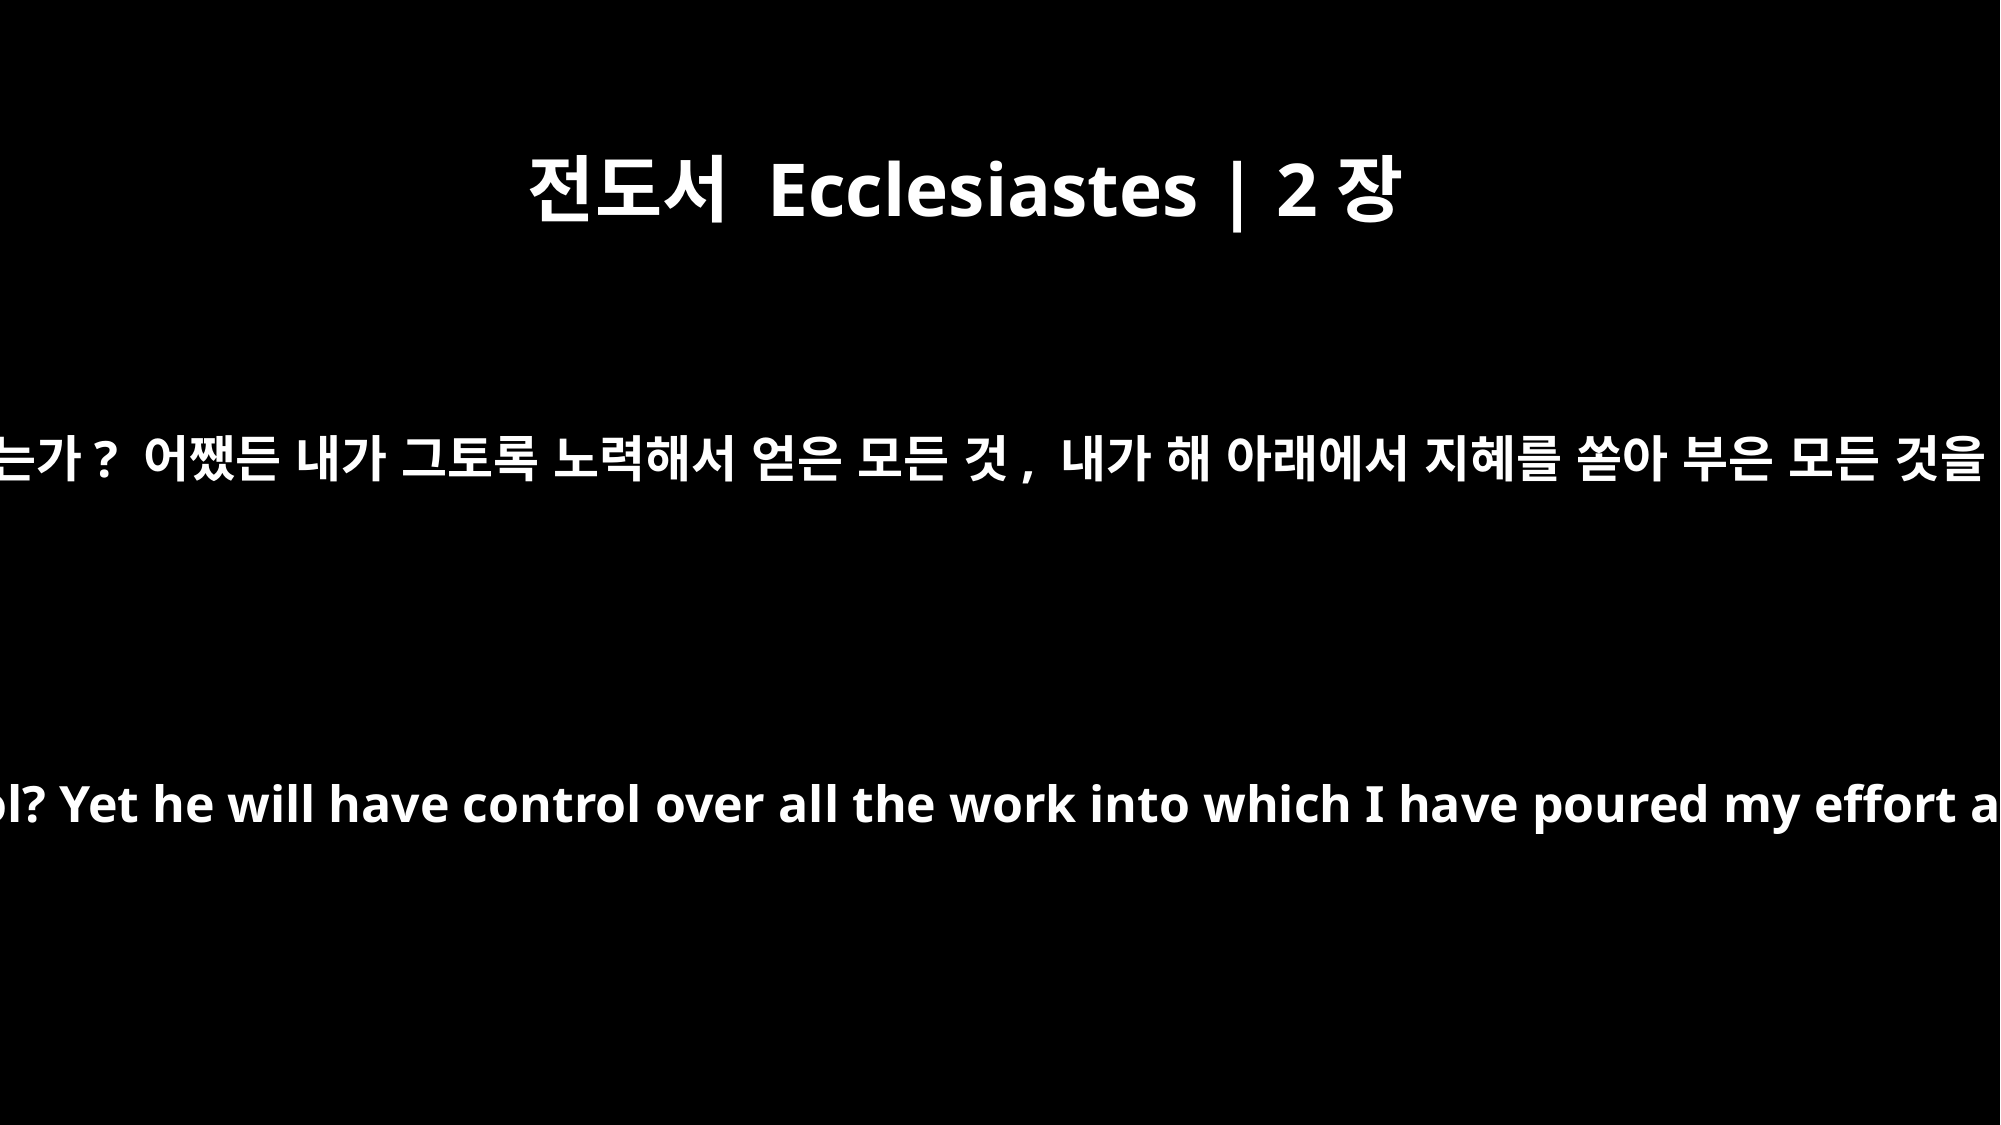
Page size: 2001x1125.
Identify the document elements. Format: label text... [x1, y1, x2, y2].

text_box 19 그런데 그가 지혜로울지 어리석을지 누가 알겠는가? 어쨌든 내가 그토록 노력해서 얻은 모든 것, 내가 해 아래에서 지혜를 쏟아 부은 모든 것을 그가 다스릴 것이다. 이것 또한 허무하다. [0, 359, 2000, 495]
text_box And who knows whether he will be a wise man or a fool? Yet he will have control over all the work into which I have poured my effort and skill under the sun. This too is meaningless. [0, 764, 2000, 840]
text_box 전도서 Ecclesiastes | 2장 [513, 136, 1419, 239]
